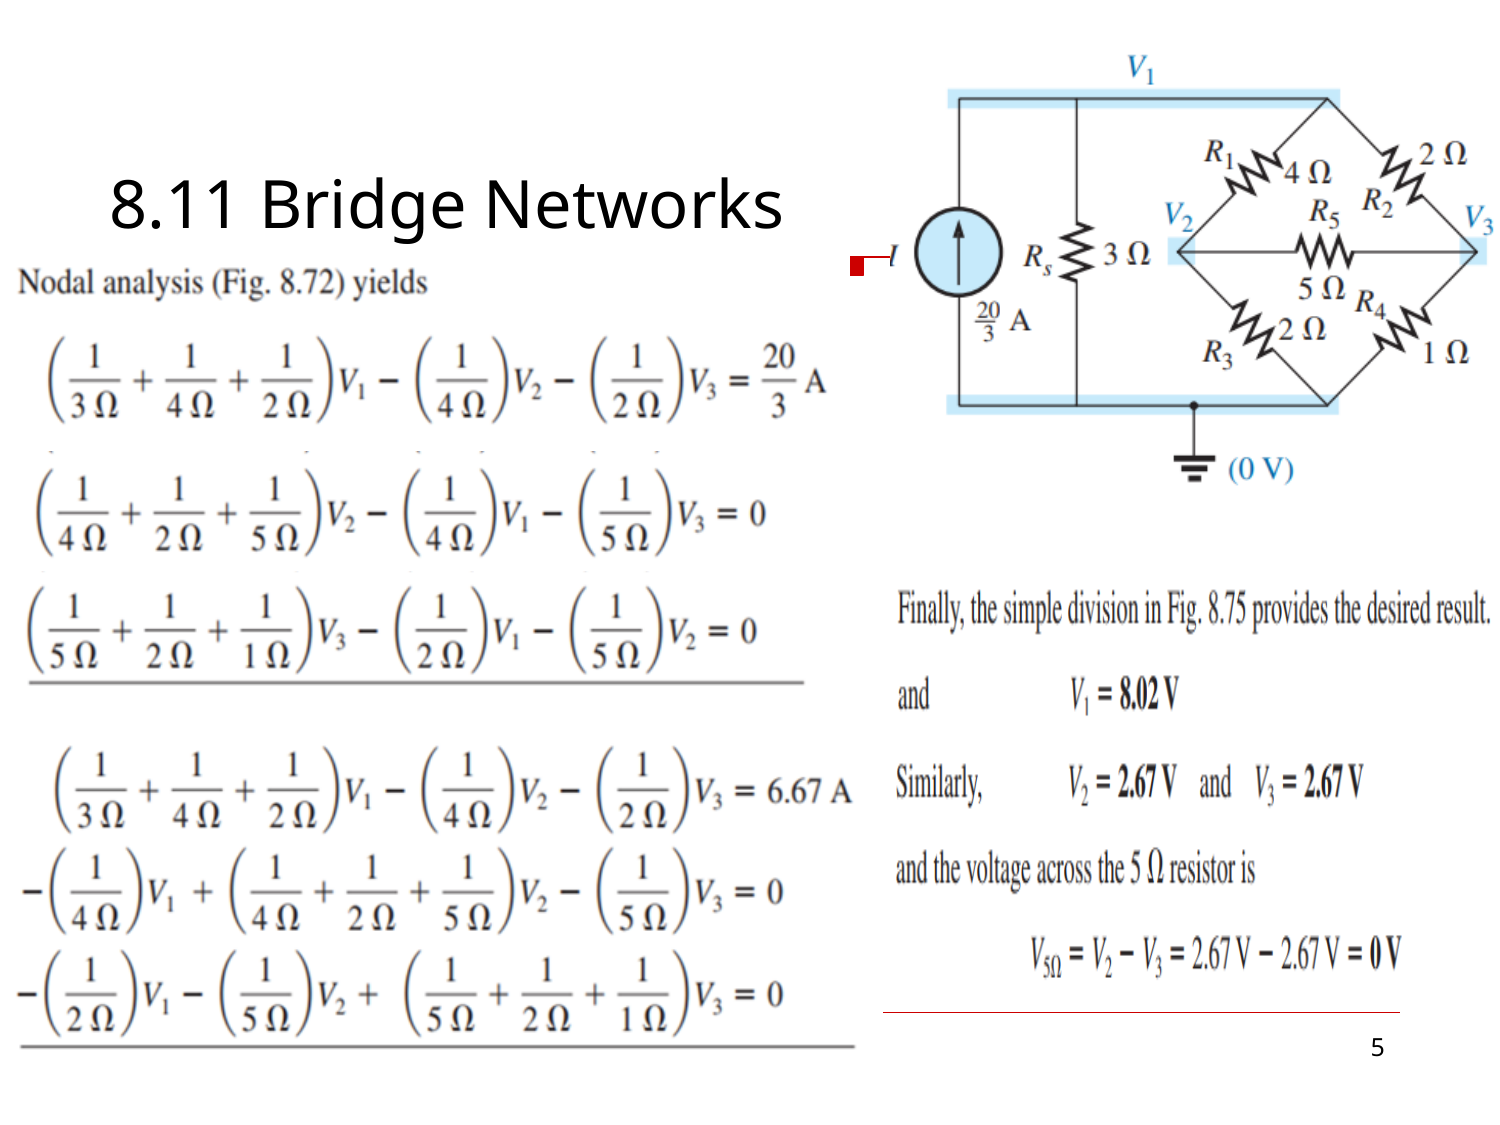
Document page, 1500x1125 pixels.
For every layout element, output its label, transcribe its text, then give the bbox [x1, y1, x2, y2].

picture [6, 570, 812, 700]
picture [889, 27, 1500, 531]
picture [889, 562, 1500, 1011]
picture [4, 721, 884, 1090]
slide_number 5 [1074, 1024, 1400, 1103]
picture [0, 451, 785, 563]
picture [0, 249, 850, 427]
title 8.11 Bridge Networks [94, 50, 884, 250]
